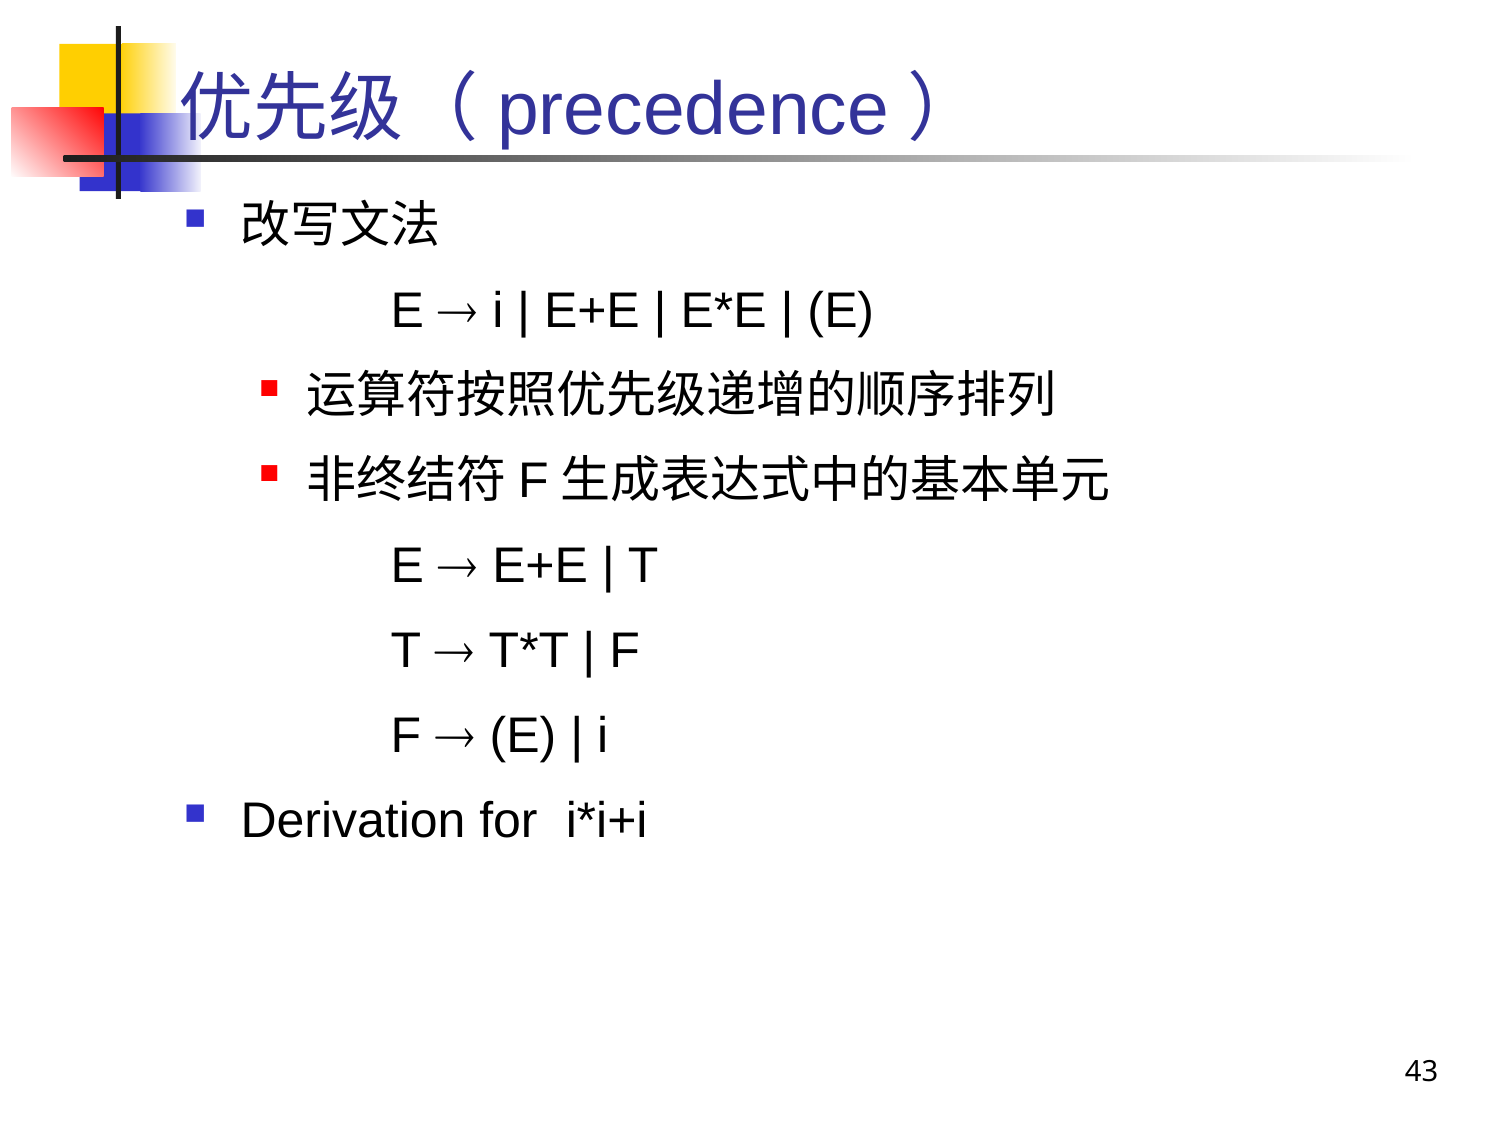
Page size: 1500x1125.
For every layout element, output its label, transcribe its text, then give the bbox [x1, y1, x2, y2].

title 优先级（precedence） [163, 30, 1454, 158]
slide_number 43 [1140, 1023, 1454, 1100]
list 改写文法 E  i | E+E | E*E | (E) 运算符按照优先级递增的顺序排列 非终结符F生成表达式中的基本单元 E  E+E | T T  T*T | F F  (E) | i Derivation for i*i+i [168, 184, 1454, 1012]
